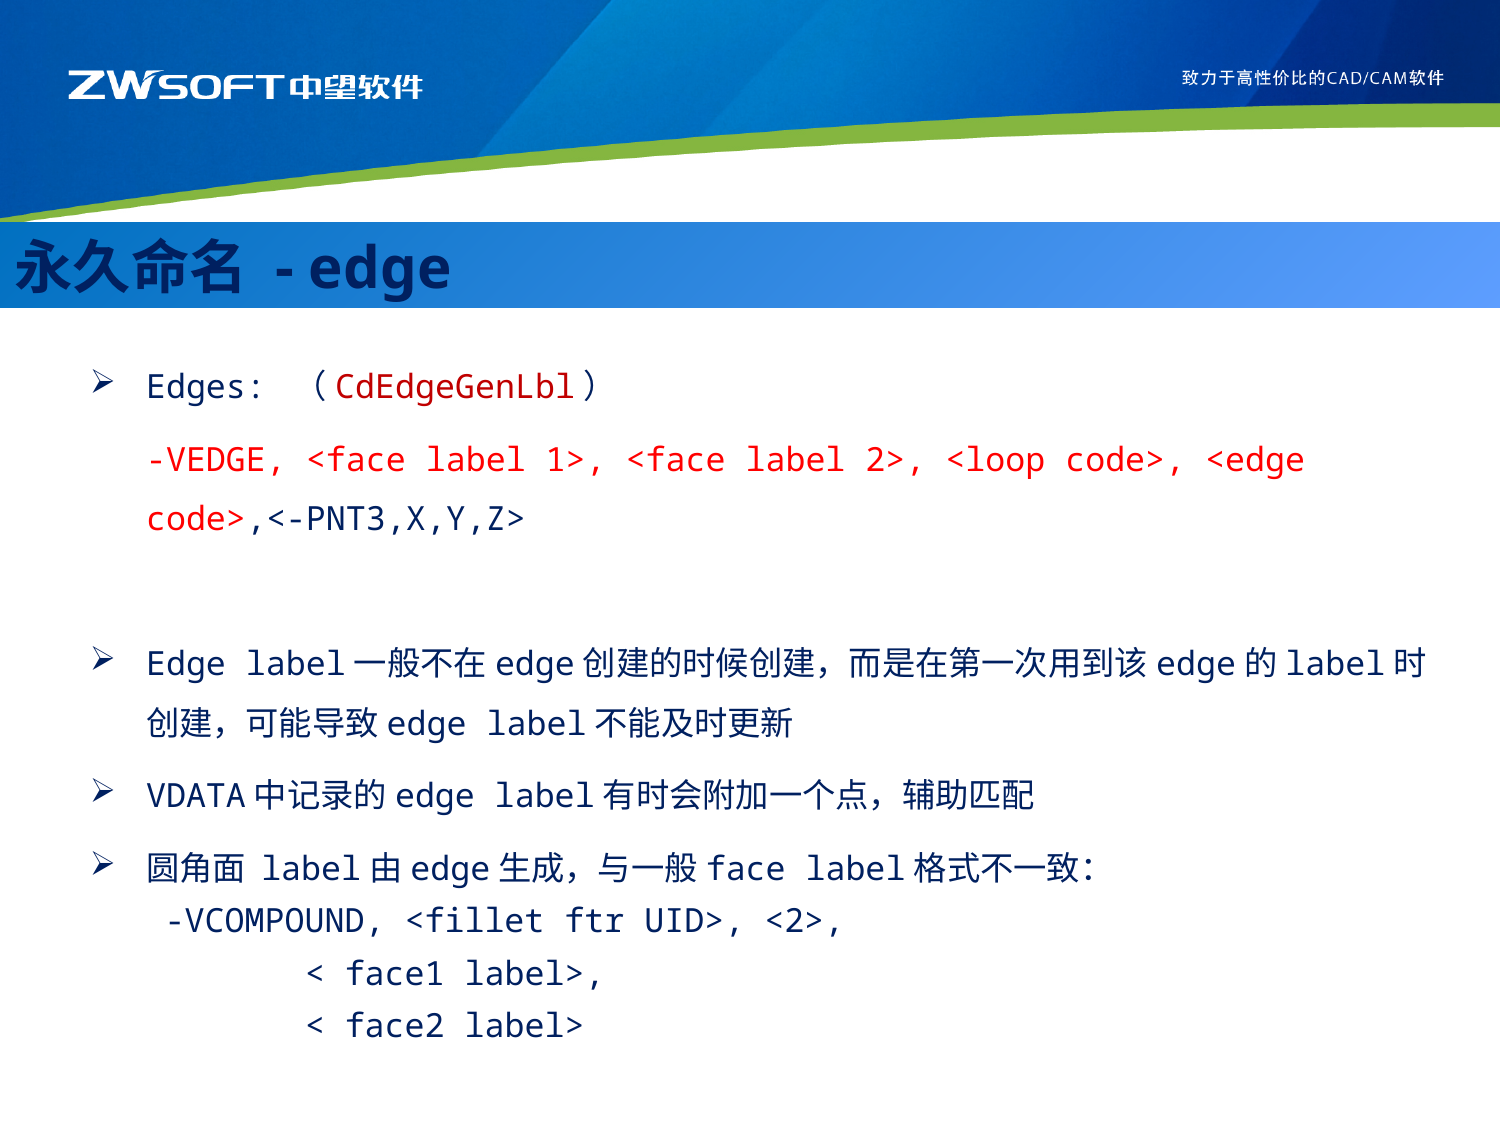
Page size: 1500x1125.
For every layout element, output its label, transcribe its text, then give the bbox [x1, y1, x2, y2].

text_box 永久命名 - edge [0, 222, 1500, 308]
picture [0, 308, 1500, 1125]
text_box Edges: （CdEdgeGenLbl） -VEDGE, <face label 1>, <face label 2>, <loop code>, <edge code>,<-PNT3,X,Y,Z> Edge label一般不在edge创建的时候创建，而是在第一次用到该edge的label时创建，可能导致edge label不能及时更新 VDATA中记录的edge label有时会附加一个点，辅助匹配 圆角面 label由edge生成，与一般face label格式不一致： -VCOMPOUND, <fillet ftr UID>, <2>, < face1 label>, < face2 label> [0, 337, 1459, 1052]
picture [0, 0, 1500, 222]
